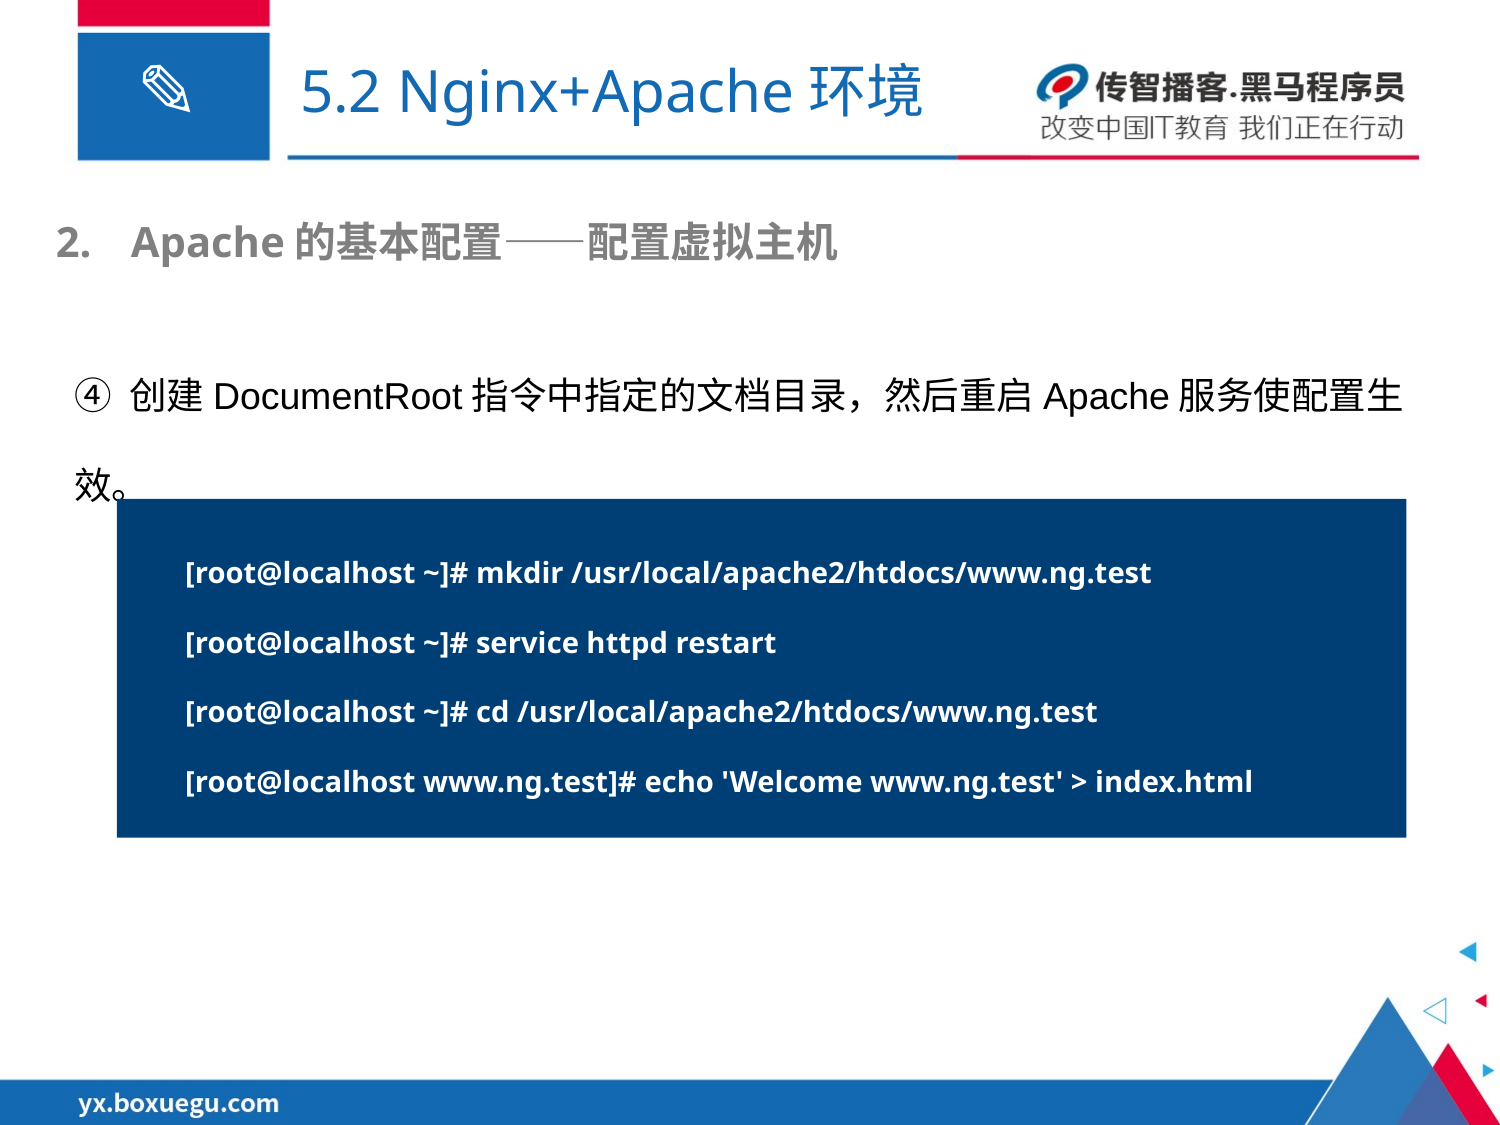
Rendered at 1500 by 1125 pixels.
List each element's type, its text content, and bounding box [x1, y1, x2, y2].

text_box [116, 498, 1407, 838]
picture [0, 0, 1500, 1125]
text_box ④ 创建DocumentRoot指令中指定的文档目录，然后重启Apache服务使配置生效。 [59, 319, 1467, 515]
text_box Apache的基本配置——配置虚拟主机 [41, 208, 1424, 274]
title 5.2 Nginx+Apache环境 [285, 25, 1137, 153]
